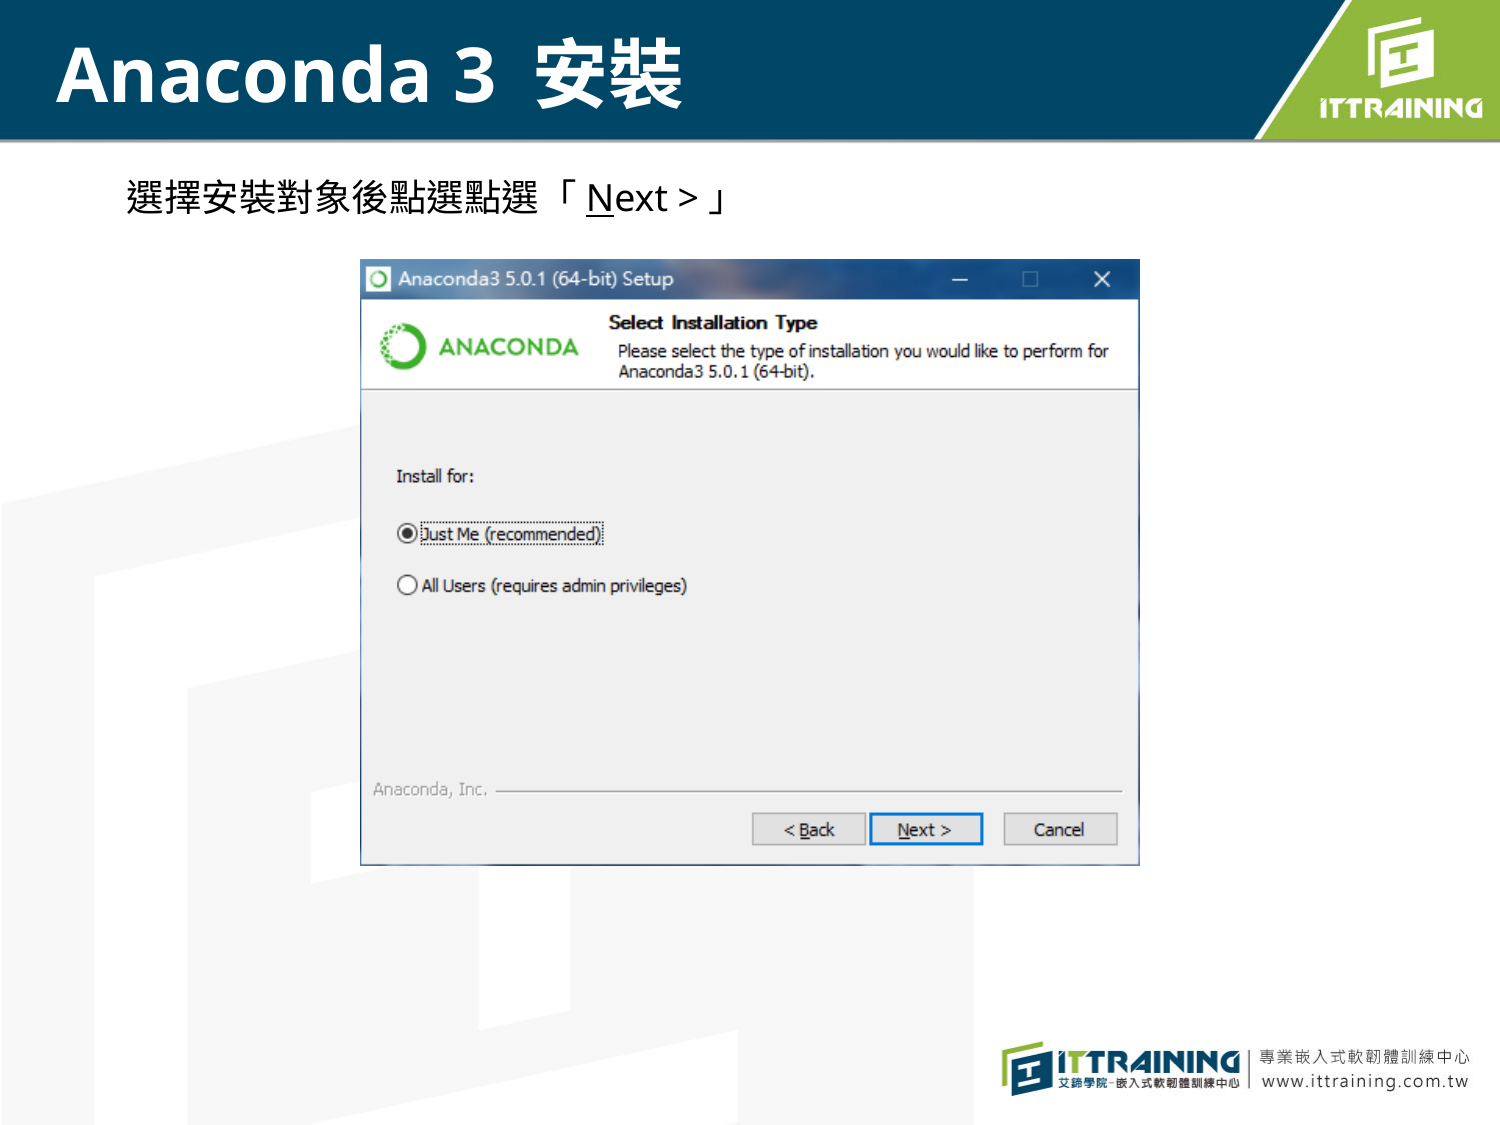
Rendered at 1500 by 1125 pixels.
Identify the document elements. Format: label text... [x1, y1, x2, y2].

picture [0, 0, 1500, 1125]
text_box Anaconda 3 安裝 [41, 19, 1223, 126]
text_box 選擇安裝對象後點選點選「Next >」 [112, 166, 1365, 227]
